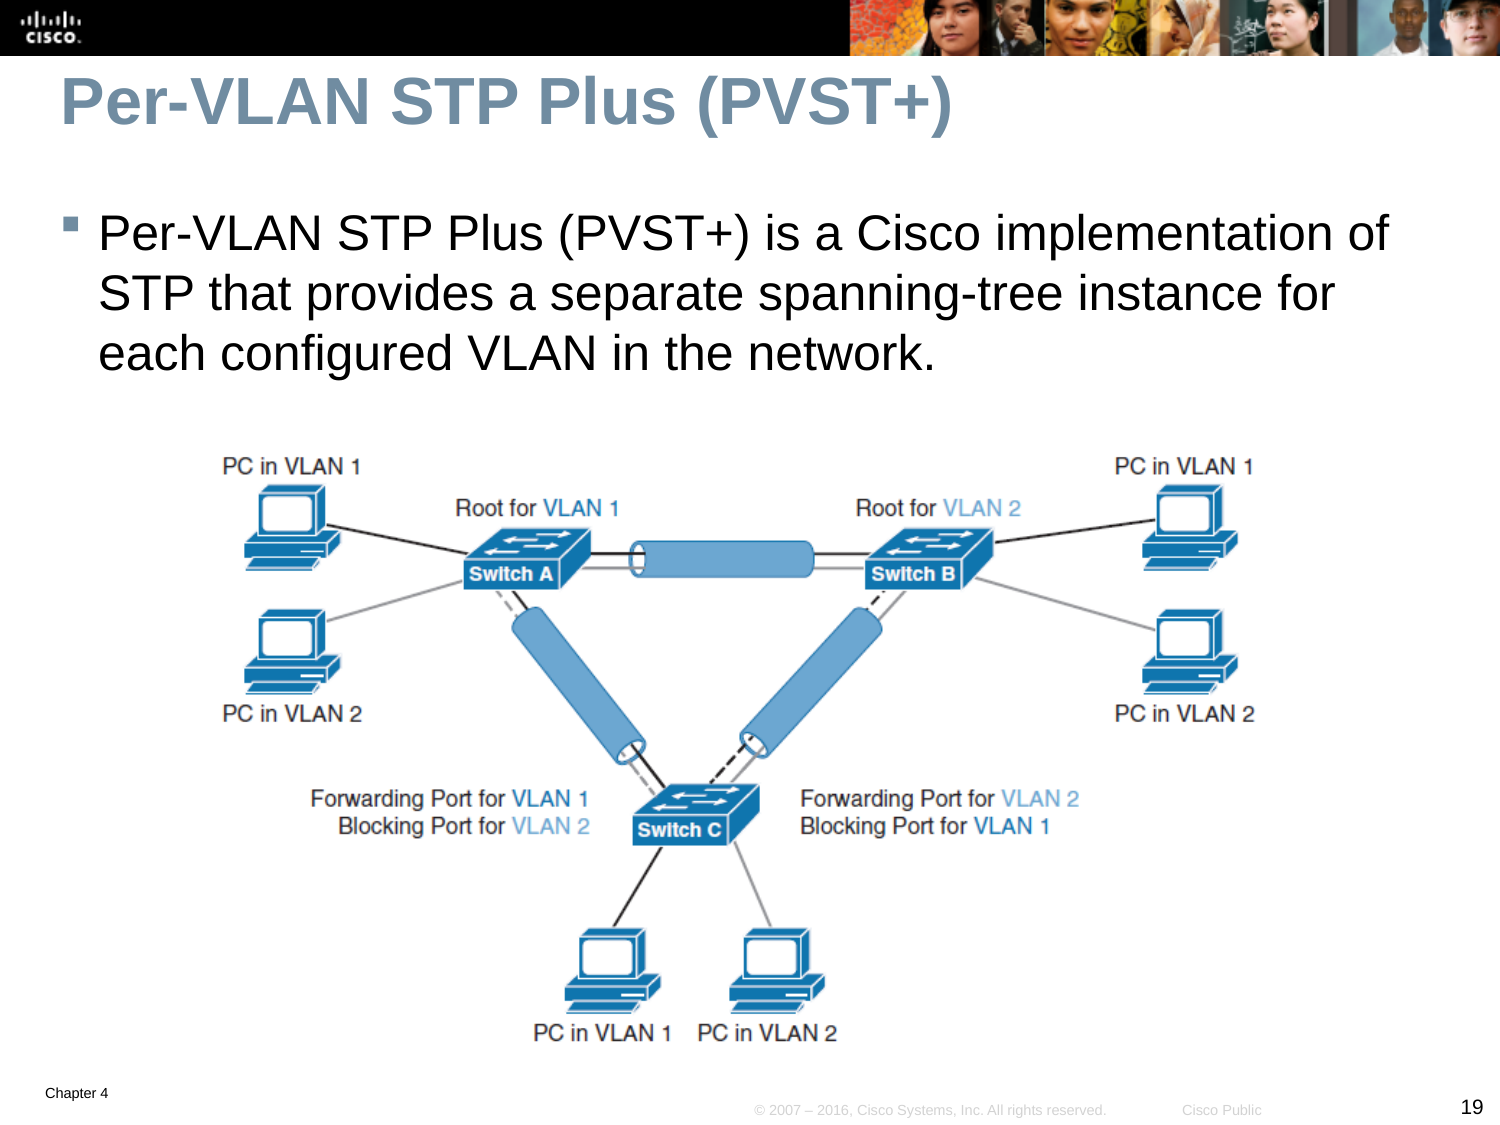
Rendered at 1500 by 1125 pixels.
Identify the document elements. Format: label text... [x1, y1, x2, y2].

picture [0, 0, 1500, 56]
title Per-VLAN STP Plus (PVST+) [45, 59, 1444, 182]
list Per-VLAN STP Plus (PVST+) is a Cisco implementation of STP that provides a separate spanning-tree instance for each configured VLAN in the network. [45, 193, 1444, 1037]
picture [207, 443, 1283, 1049]
